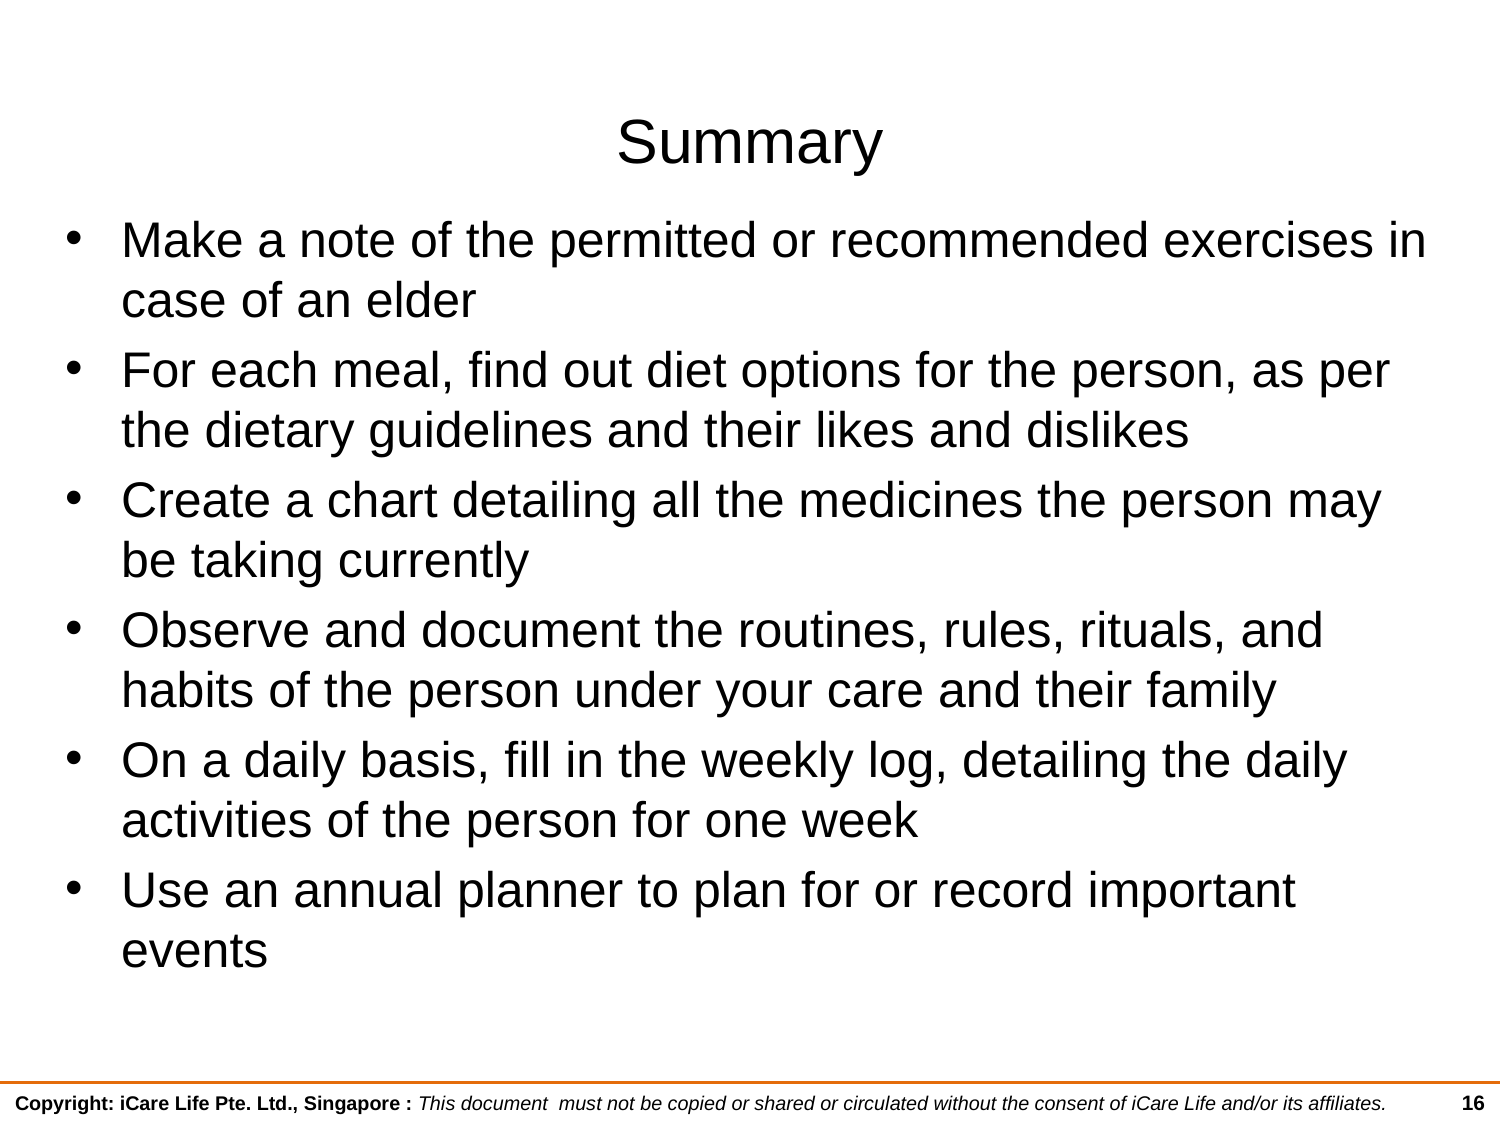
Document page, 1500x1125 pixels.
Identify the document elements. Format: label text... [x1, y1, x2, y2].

title Summary [75, 45, 1425, 200]
text_box Copyright: iCare Life Pte. Ltd., Singapore : This document must not be copied or shared or circulated without the consent of iCare Life and/or its affiliates. [0, 1091, 1500, 1122]
list Make a note of the permitted or recommended exercises in case of an elder For each meal, find out diet options for the person, as per the dietary guidelines and their likes and dislikes Create a chart detailing all the medicines the person may be taking currently Observe and document the routines, rules, rituals, and habits of the person under your care and their family On a daily basis, fill in the weekly log, detailing the daily activities of the person for one week Use an annual planner to plan for or record important events [50, 200, 1450, 1005]
